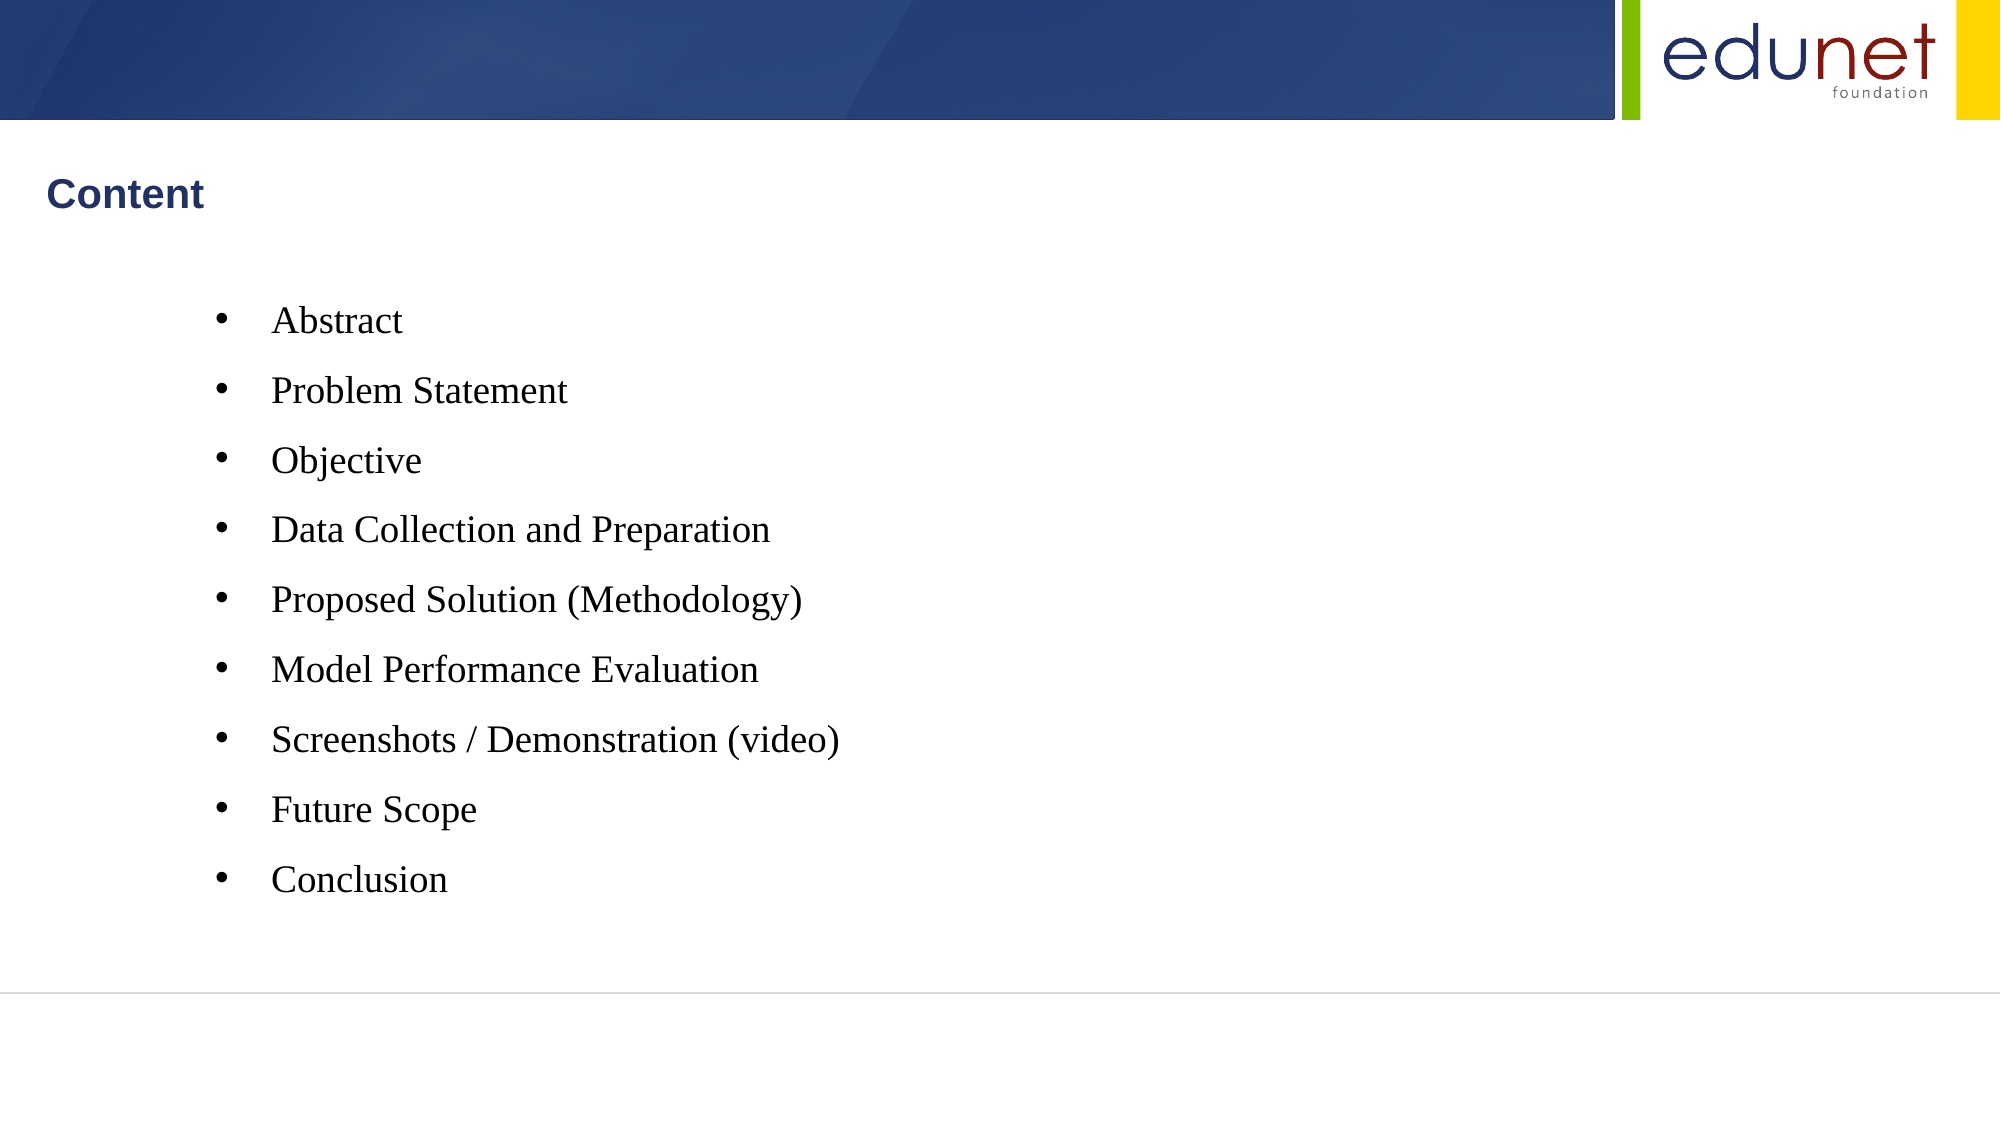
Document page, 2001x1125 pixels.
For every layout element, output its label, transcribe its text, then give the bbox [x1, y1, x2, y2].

picture [1652, 12, 1948, 108]
text_box Abstract Problem Statement Objective Data Collection and Preparation Proposed Solution (Methodology) Model Performance Evaluation Screenshots / Demonstration (video) Future Scope Conclusion [200, 263, 1731, 908]
text_box Content [31, 159, 467, 225]
